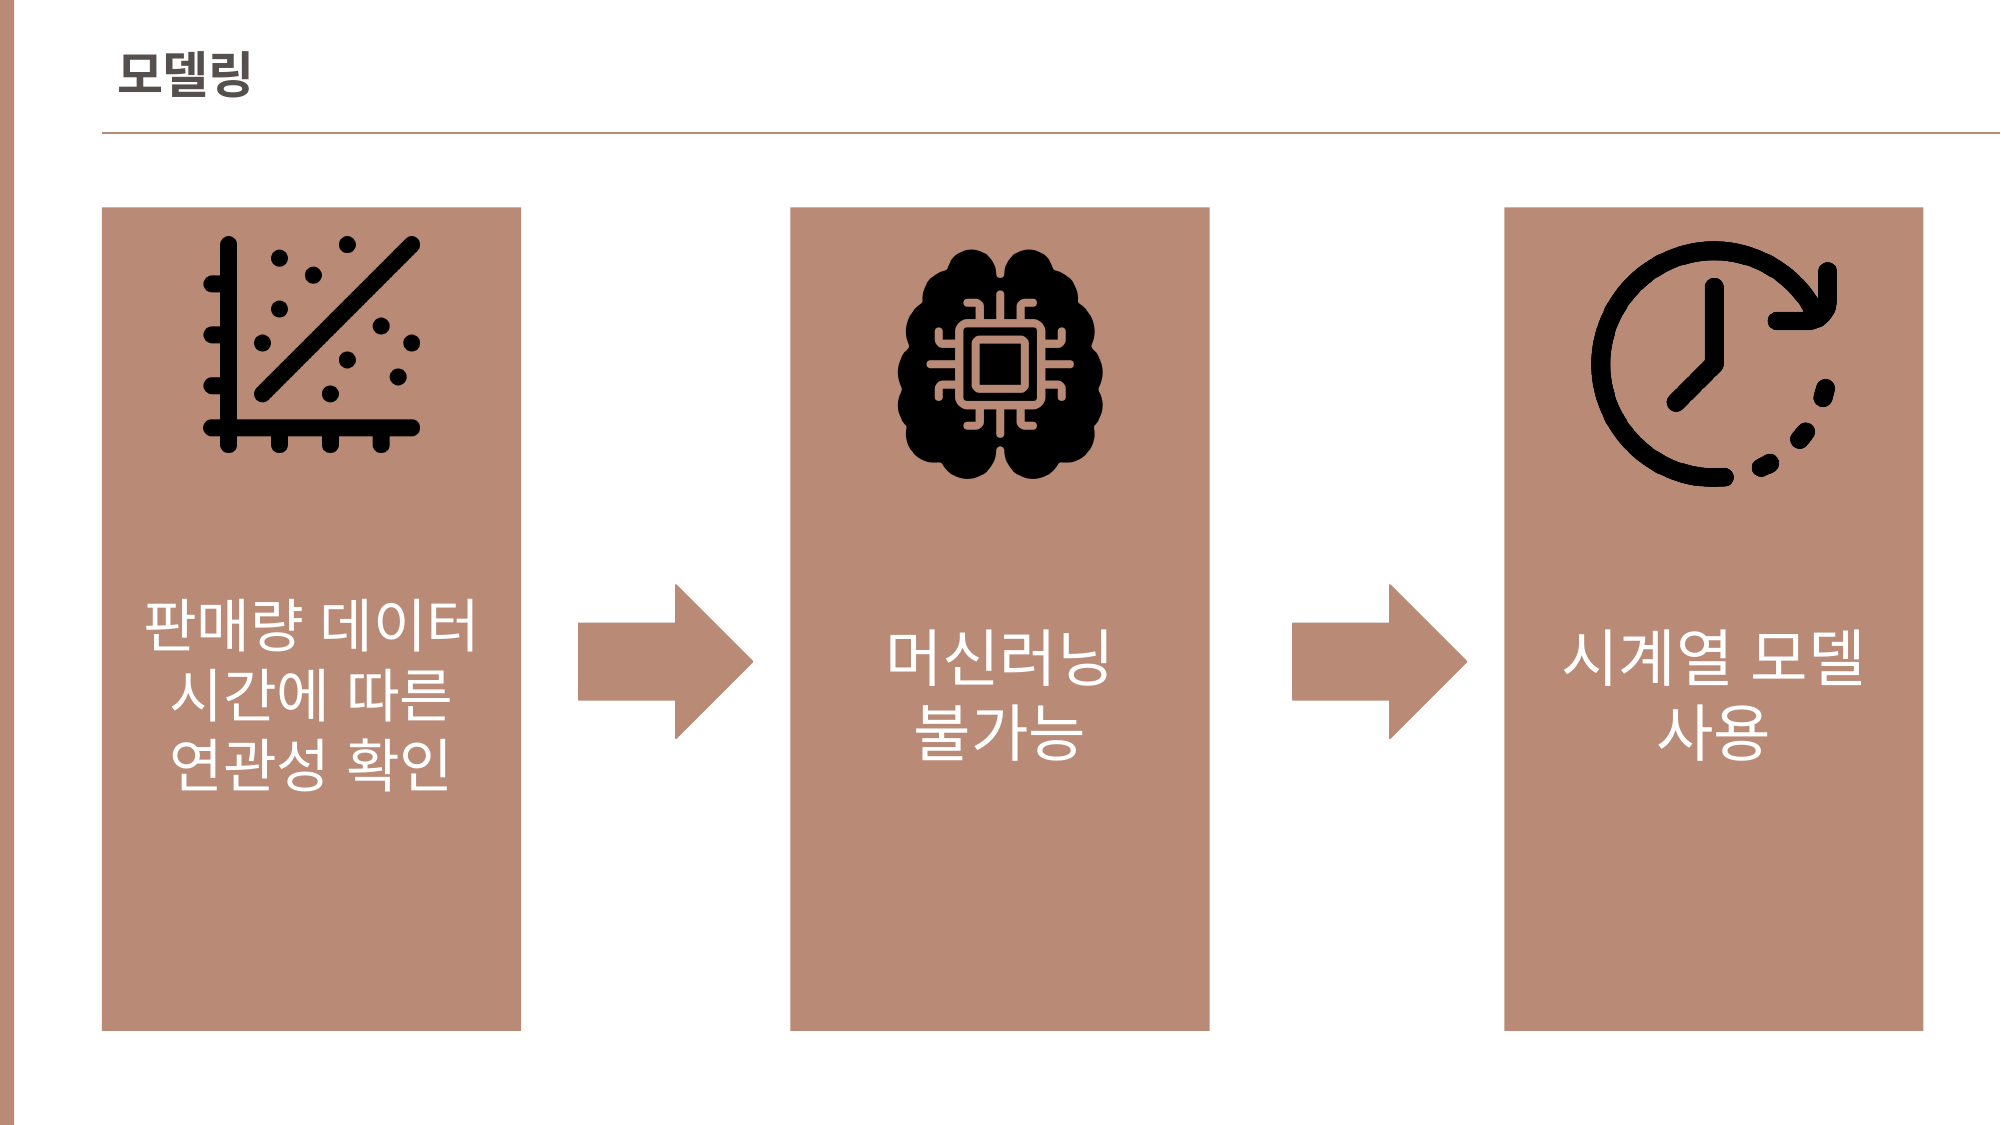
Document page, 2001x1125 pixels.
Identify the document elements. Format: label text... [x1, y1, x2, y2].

text_box [0, 0, 15, 1125]
text_box [578, 584, 753, 739]
text_box 판매량 데이터 시간에 따른 연관성 확인 [101, 207, 522, 1031]
picture [203, 236, 420, 453]
text_box 모델링 [102, 36, 368, 112]
text_box [1292, 584, 1467, 739]
picture [1590, 240, 1837, 487]
picture [876, 240, 1124, 487]
text_box 시계열 모델 사용 [1504, 207, 1924, 1031]
text_box 머신러닝 불가능 [790, 207, 1210, 1031]
